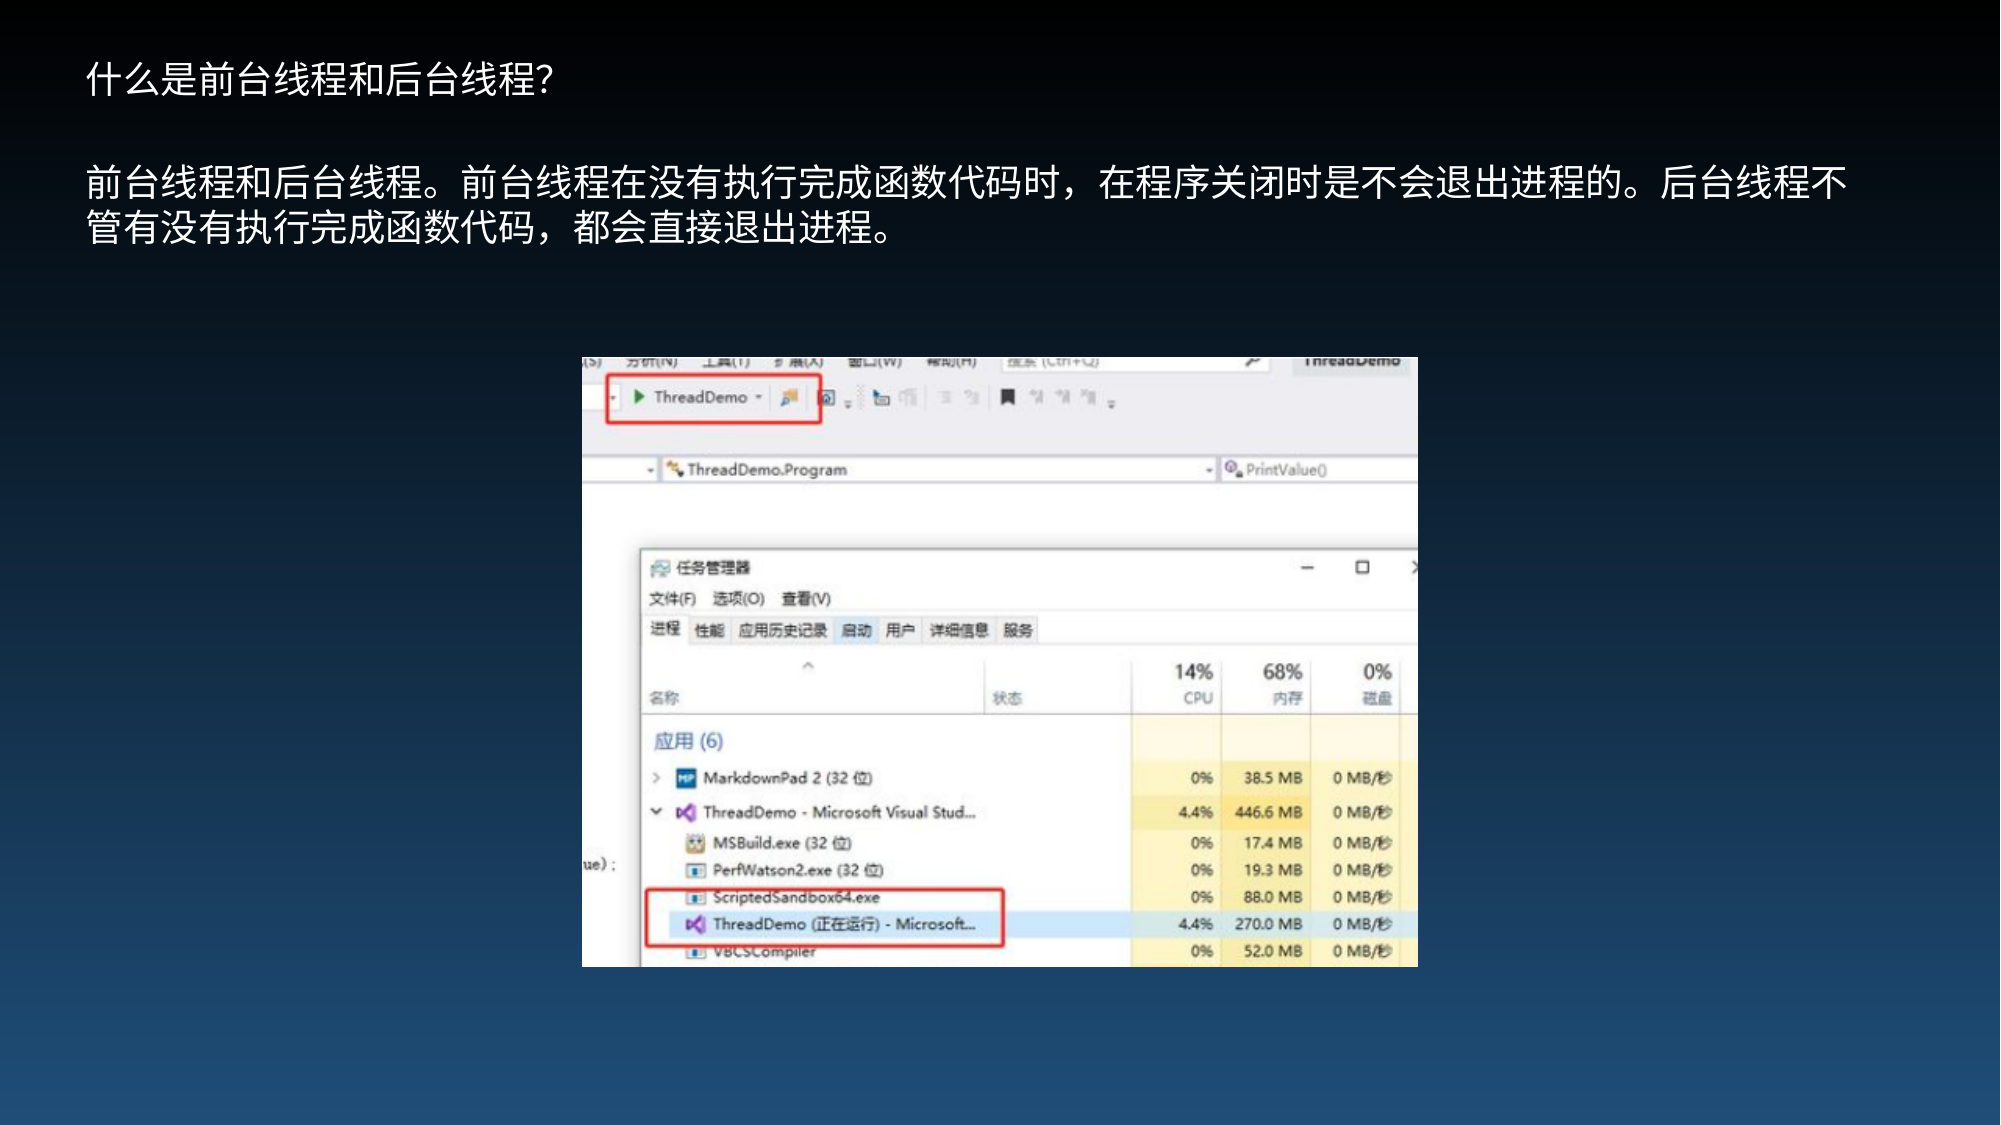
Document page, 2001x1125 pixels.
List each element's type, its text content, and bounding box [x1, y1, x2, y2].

picture [582, 357, 1419, 967]
text_box 什么是前台线程和后台线程？ [71, 48, 944, 109]
text_box 前台线程和后台线程。前台线程在没有执行完成函数代码时，在程序关闭时是不会退出进程的。后台线程不管有没有执行完成函数代码，都会直接退出进程。 [70, 152, 1899, 257]
